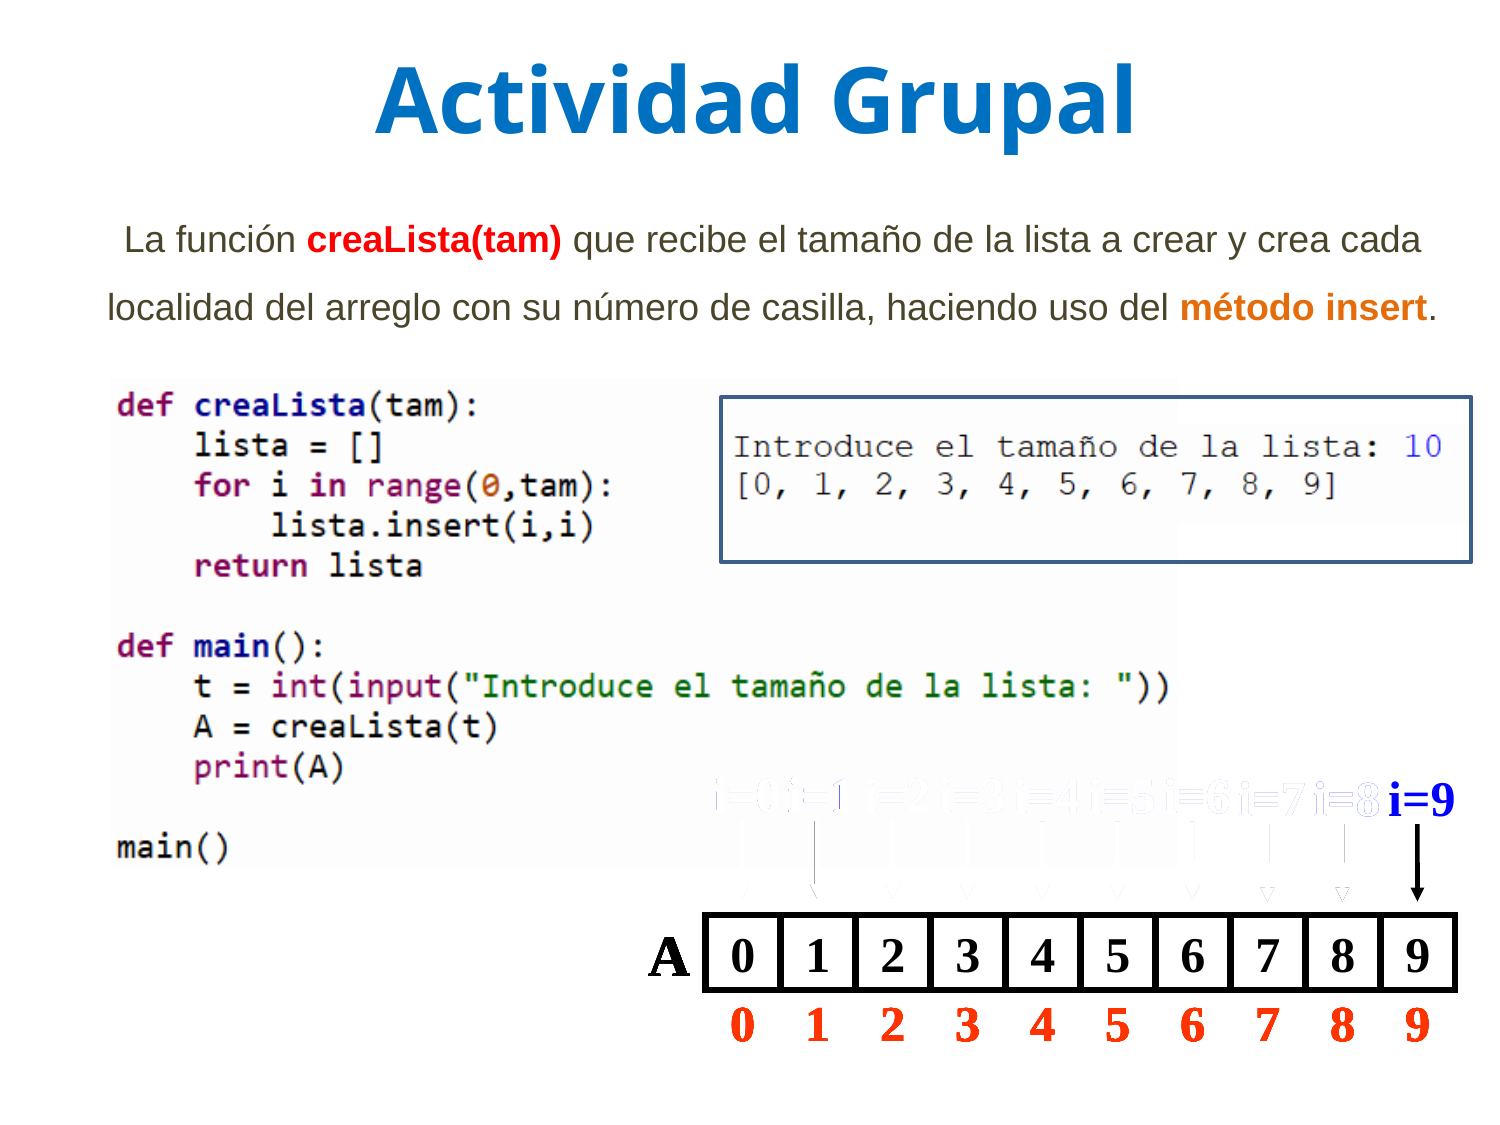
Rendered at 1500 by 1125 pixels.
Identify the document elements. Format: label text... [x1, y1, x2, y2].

text_box [1184, 395, 1473, 424]
text_box Actividad Grupal [284, 20, 1231, 172]
list La función creaLista(tam) que recibe el tamaño de la lista a crear y crea cada localidad del arreglo con su número de casilla, haciendo uso del método insert. [59, 185, 1487, 427]
picture [110, 377, 1472, 867]
text_box [1184, 528, 1473, 564]
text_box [632, 755, 1471, 1059]
